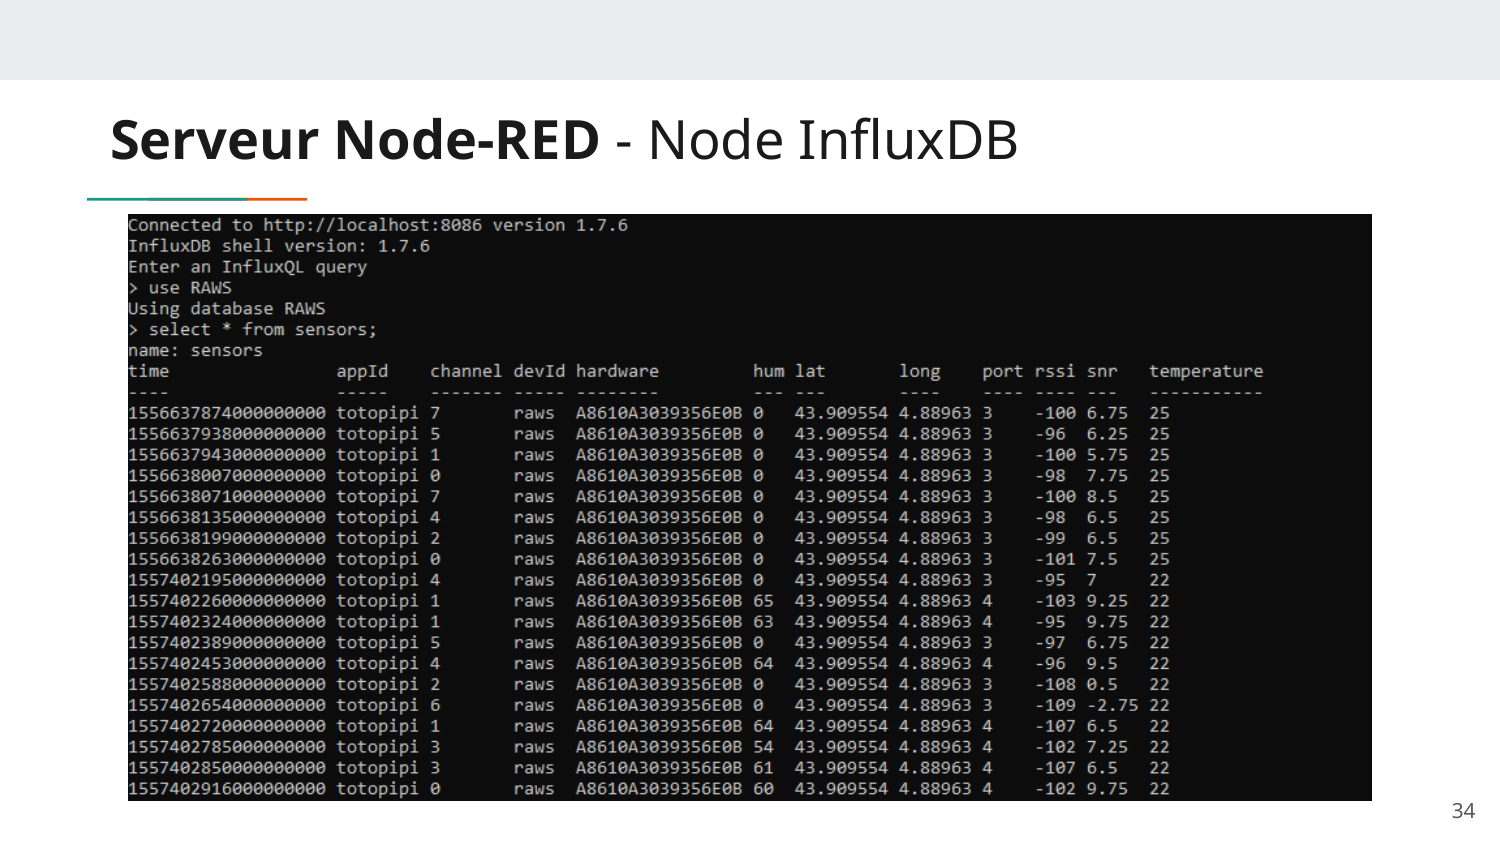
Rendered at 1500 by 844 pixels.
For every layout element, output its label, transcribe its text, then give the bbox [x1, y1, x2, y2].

title Serveur Node-RED - Node InfluxDB [94, 90, 1439, 179]
picture [128, 214, 1372, 801]
slide_number ‹#› [1400, 779, 1491, 844]
